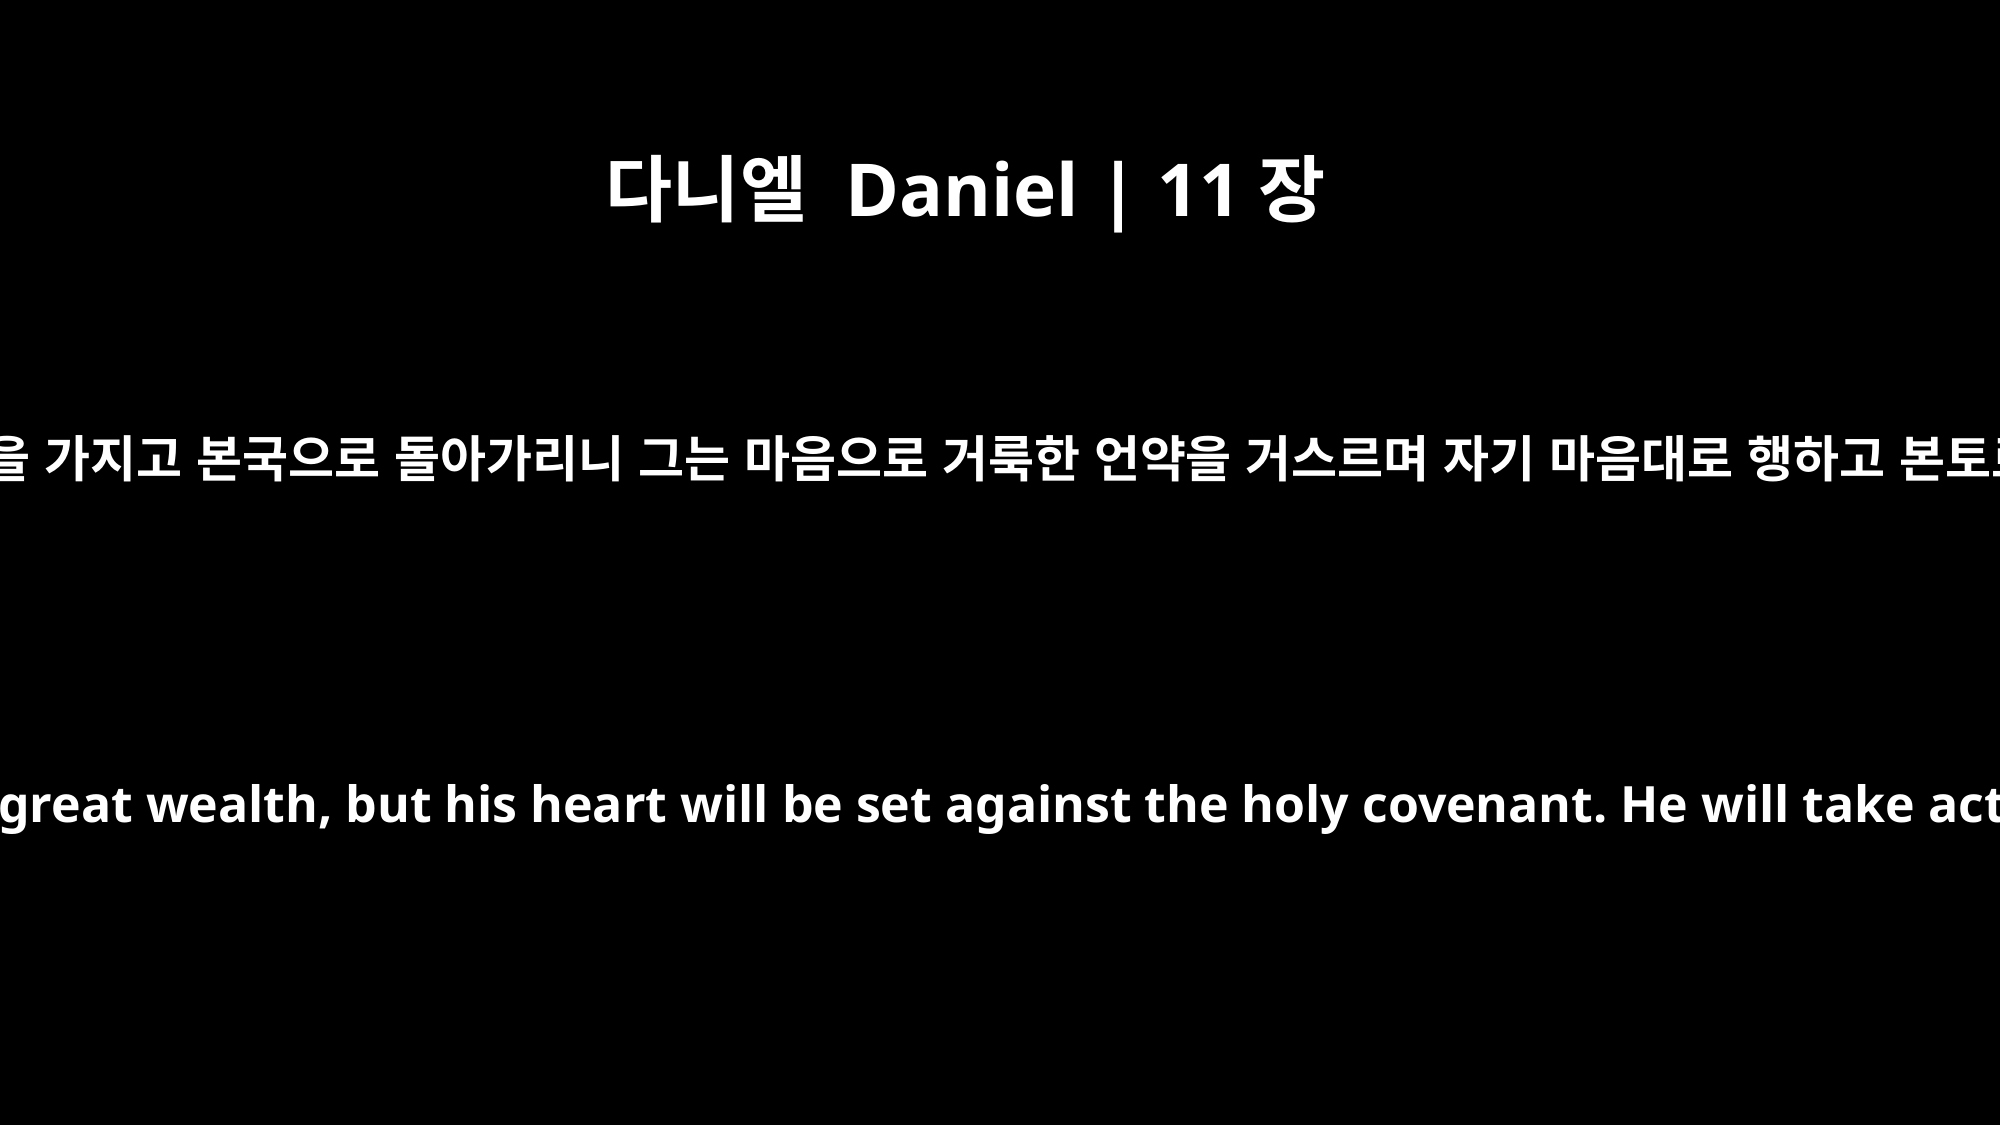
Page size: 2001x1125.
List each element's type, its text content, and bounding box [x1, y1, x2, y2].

text_box 28 북방 왕은 많은 재물을 가지고 본국으로 돌아가리니 그는 마음으로 거룩한 언약을 거스르며 자기 마음대로 행하고 본토로 돌아갈 것이며 [0, 359, 2000, 495]
text_box 다니엘 Daniel | 11장 [591, 136, 1341, 239]
text_box The king of the North will return to his own country with great wealth, but his heart will be set against the holy covenant. He will take action against it and then return to his own country. [0, 764, 2000, 840]
